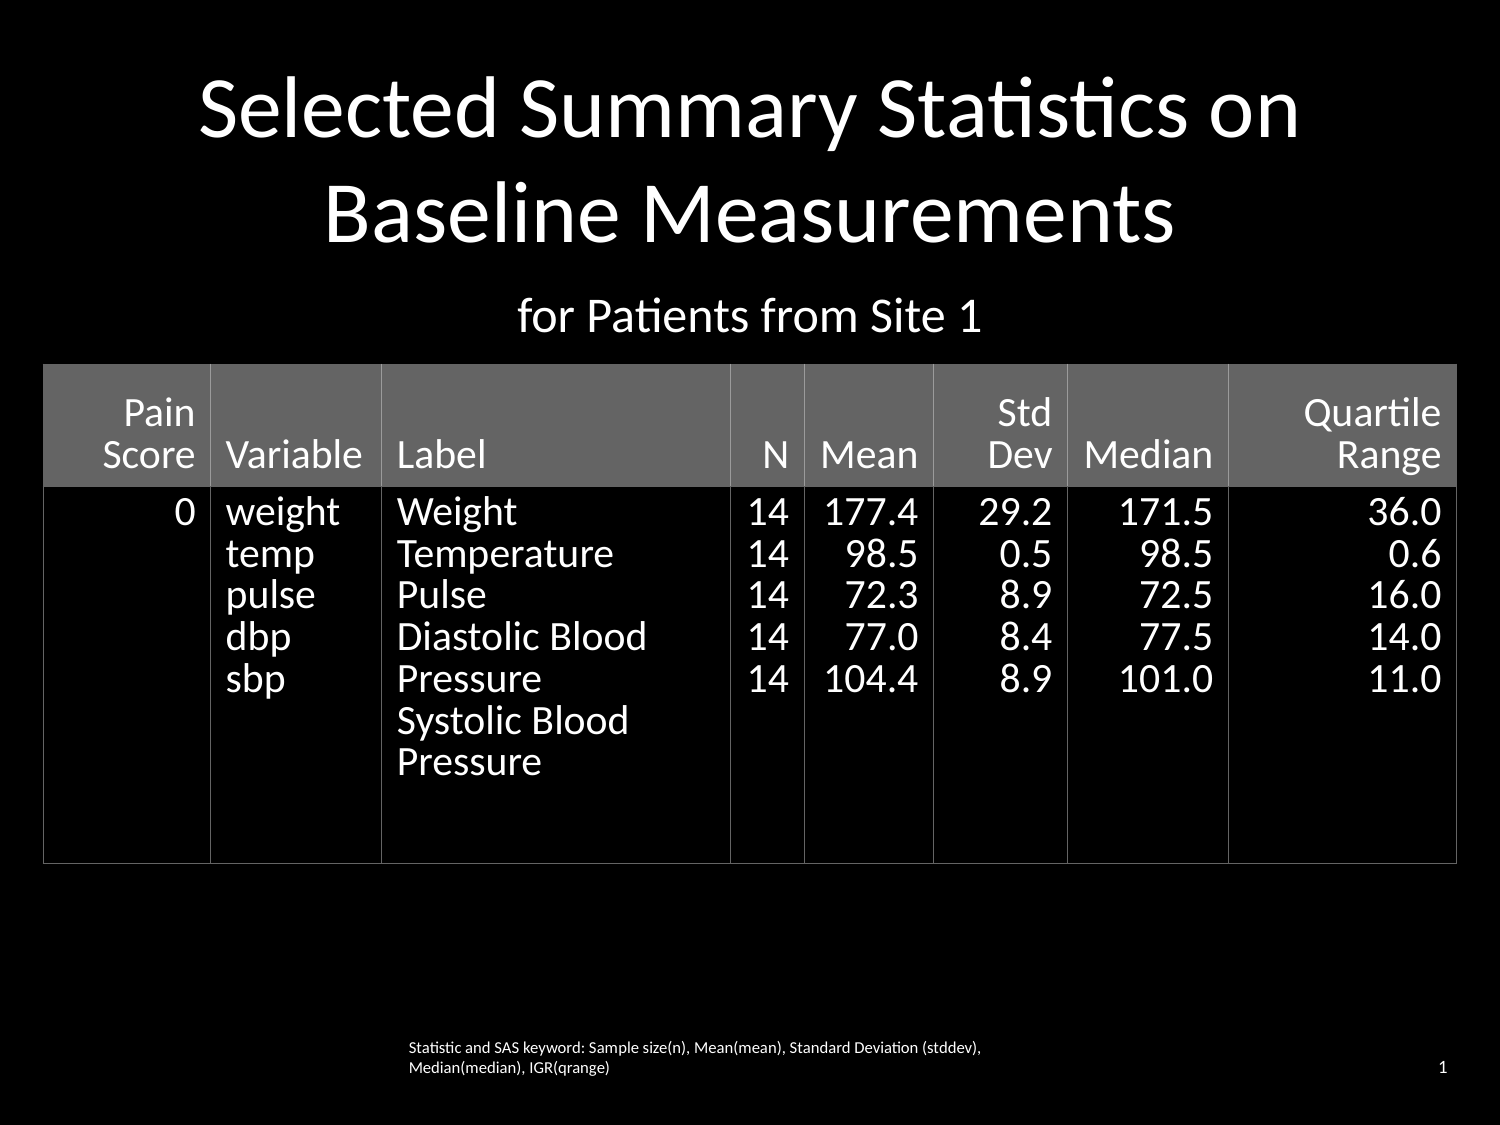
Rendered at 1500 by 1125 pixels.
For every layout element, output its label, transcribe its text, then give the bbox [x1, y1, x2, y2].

table_header Pain Score [44, 365, 210, 486]
table_cell Weight Temperature Pulse Diastolic Blood Pressure Systolic Blood Pressure [382, 487, 730, 863]
footer Statistic and SAS keyword: Sample size(n), Mean(mean), Standard Deviation (stddev), Median(median), IGR(qrange) [393, 1026, 1107, 1088]
table_cell 14 14 14 14 14 [731, 487, 804, 863]
table_header Mean [805, 365, 933, 486]
table_cell 0 [44, 487, 210, 863]
table_cell 171.5 98.5 72.5 77.5 101.0 [1068, 487, 1228, 863]
table_header Label [382, 365, 730, 486]
table_cell 177.4 98.5 72.3 77.0 104.4 [805, 487, 933, 863]
table_cell 29.2 0.5 8.9 8.4 8.9 [934, 487, 1067, 863]
table_header Quartile Range [1229, 365, 1456, 486]
table_header Median [1068, 365, 1228, 486]
table_cell 36.0 0.6 16.0 14.0 11.0 [1229, 487, 1456, 863]
title Selected Summary Statistics on Baseline Measurements [37, 37, 1463, 271]
table_header N [731, 365, 804, 486]
table_header Variable [211, 365, 381, 486]
table_header Std Dev [934, 365, 1067, 486]
table_cell weight temp pulse dbp sbp [211, 487, 381, 863]
slide_number 1 [1106, 1043, 1463, 1088]
title for Patients from Site 1 [37, 271, 1463, 354]
